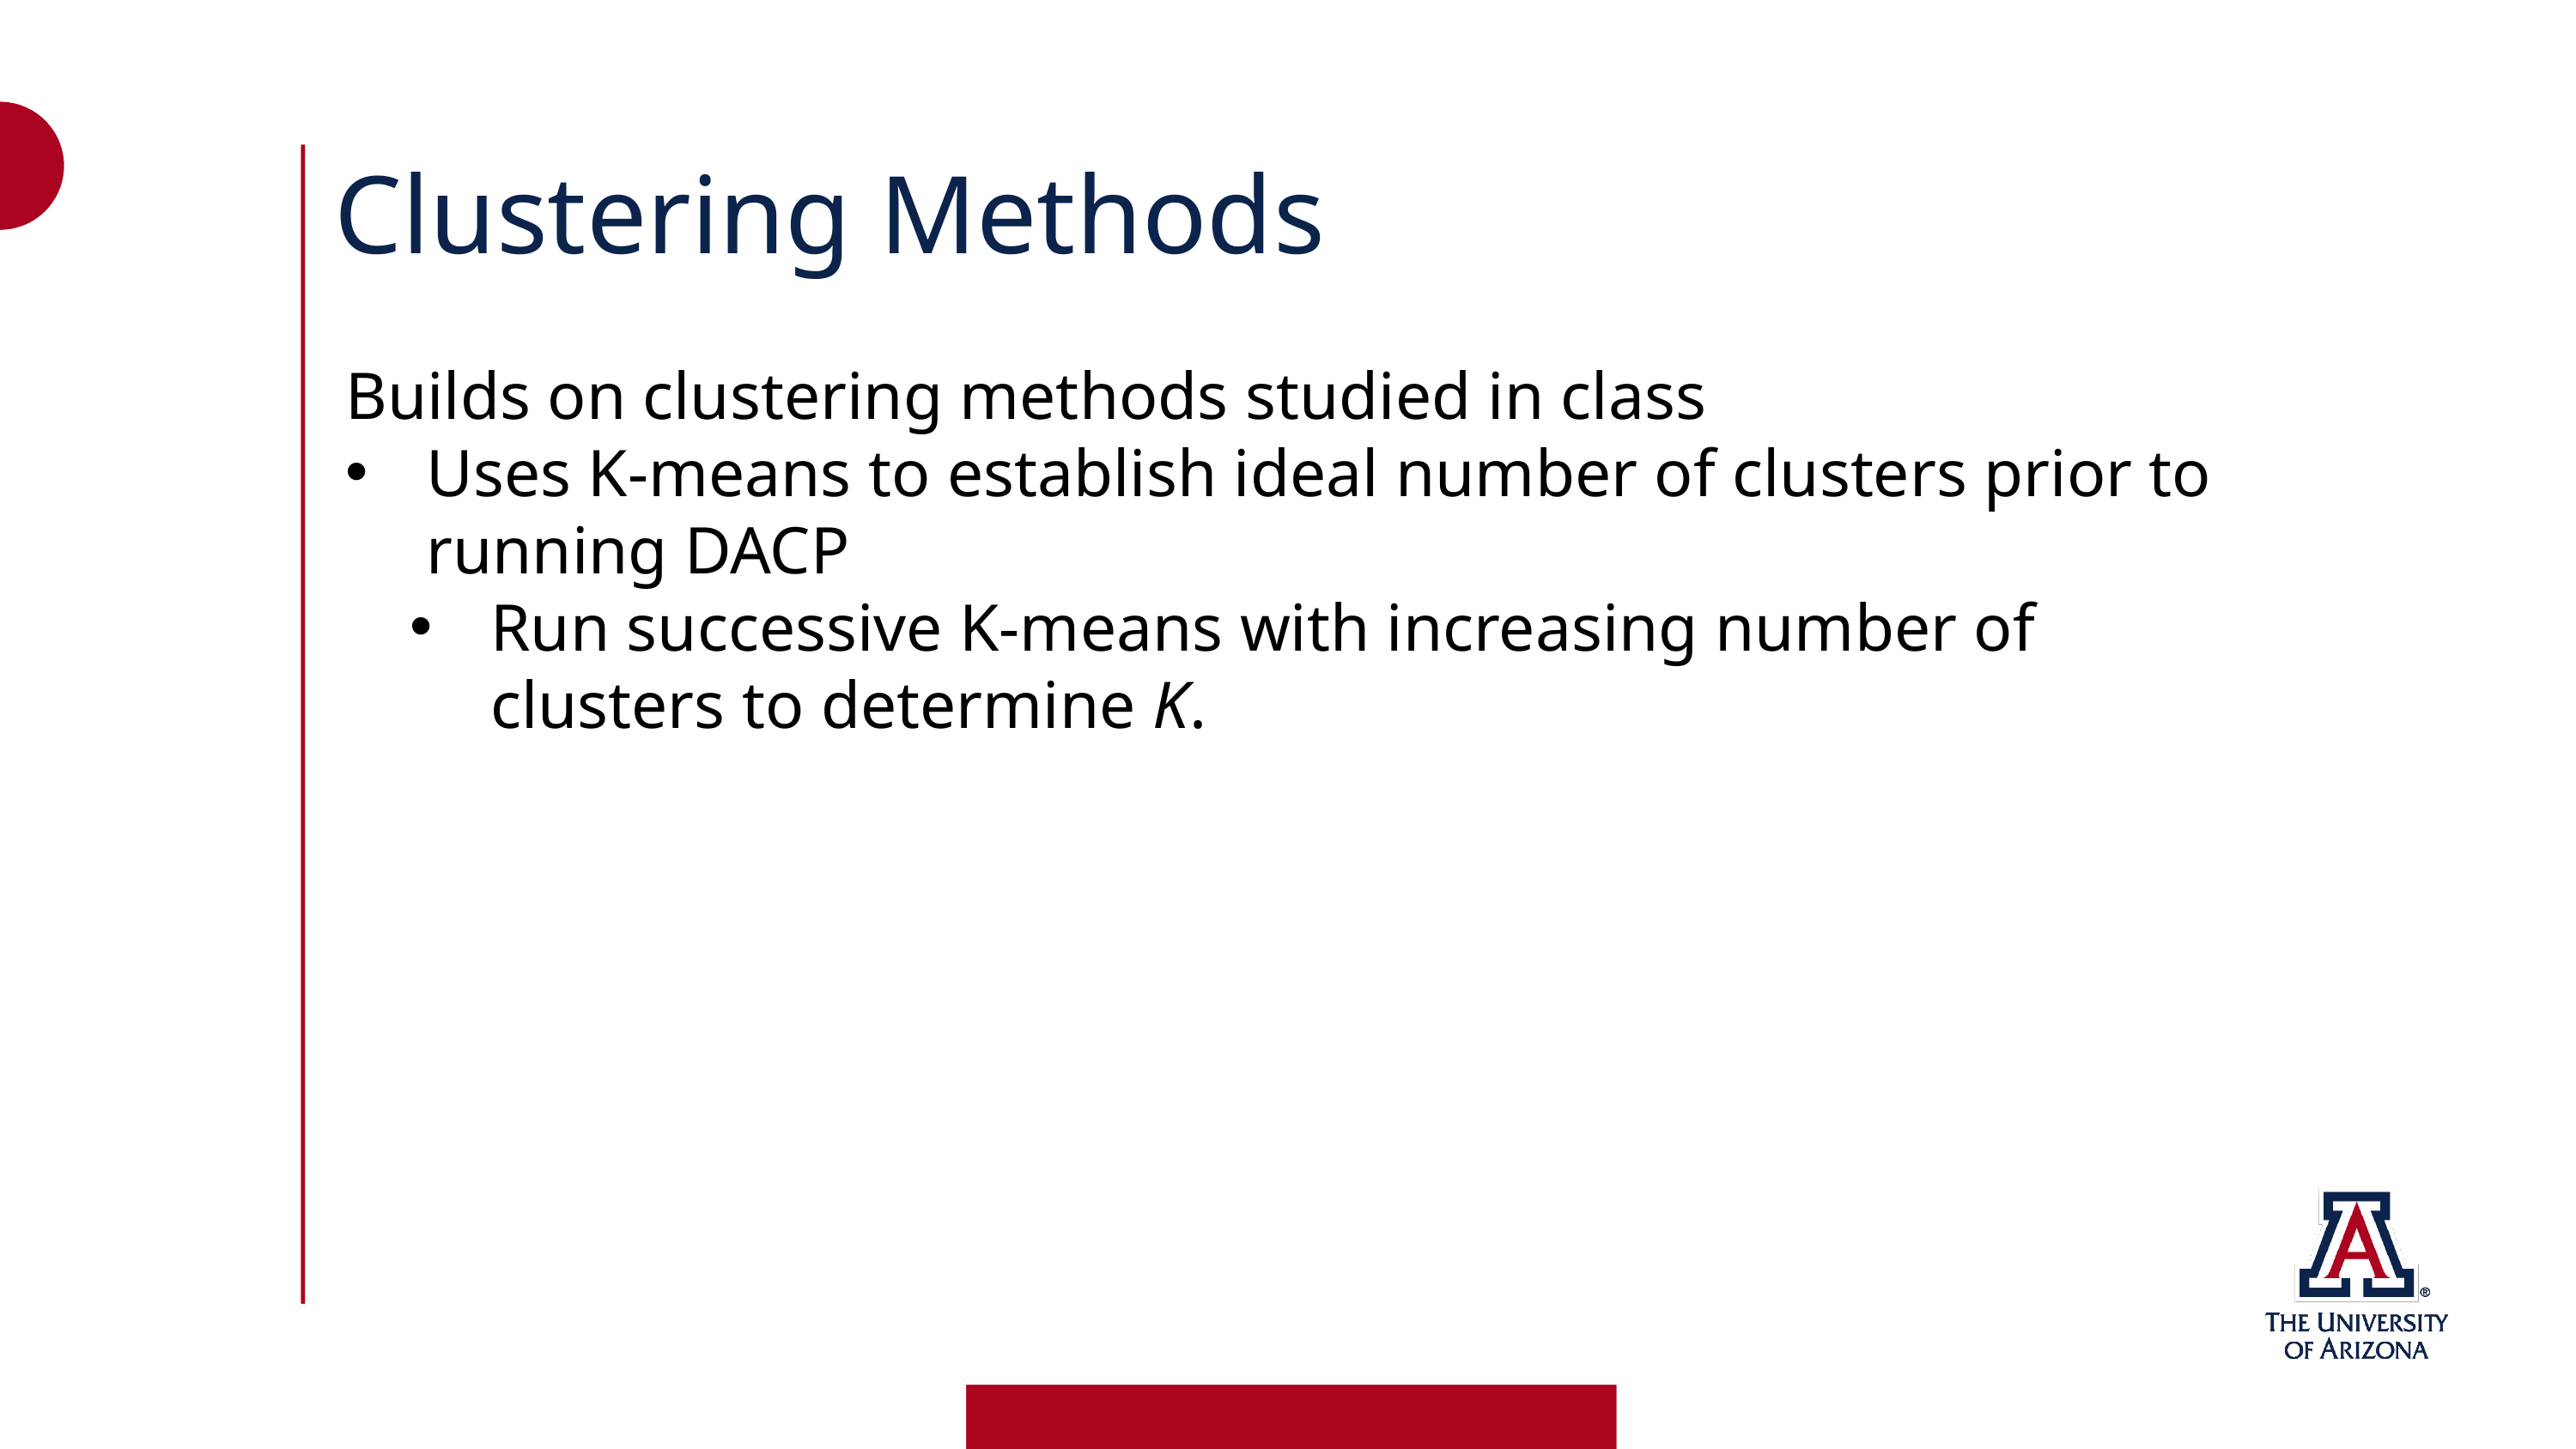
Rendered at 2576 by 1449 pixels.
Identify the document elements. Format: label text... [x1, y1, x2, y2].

text_box Builds on clustering methods studied in class Uses K-means to establish ideal number of clusters prior to running DACP Run successive K-means with increasing number of clusters to determine K. [332, 349, 2244, 749]
picture [2265, 1187, 2448, 1359]
title Clustering Methods [332, 144, 1791, 277]
